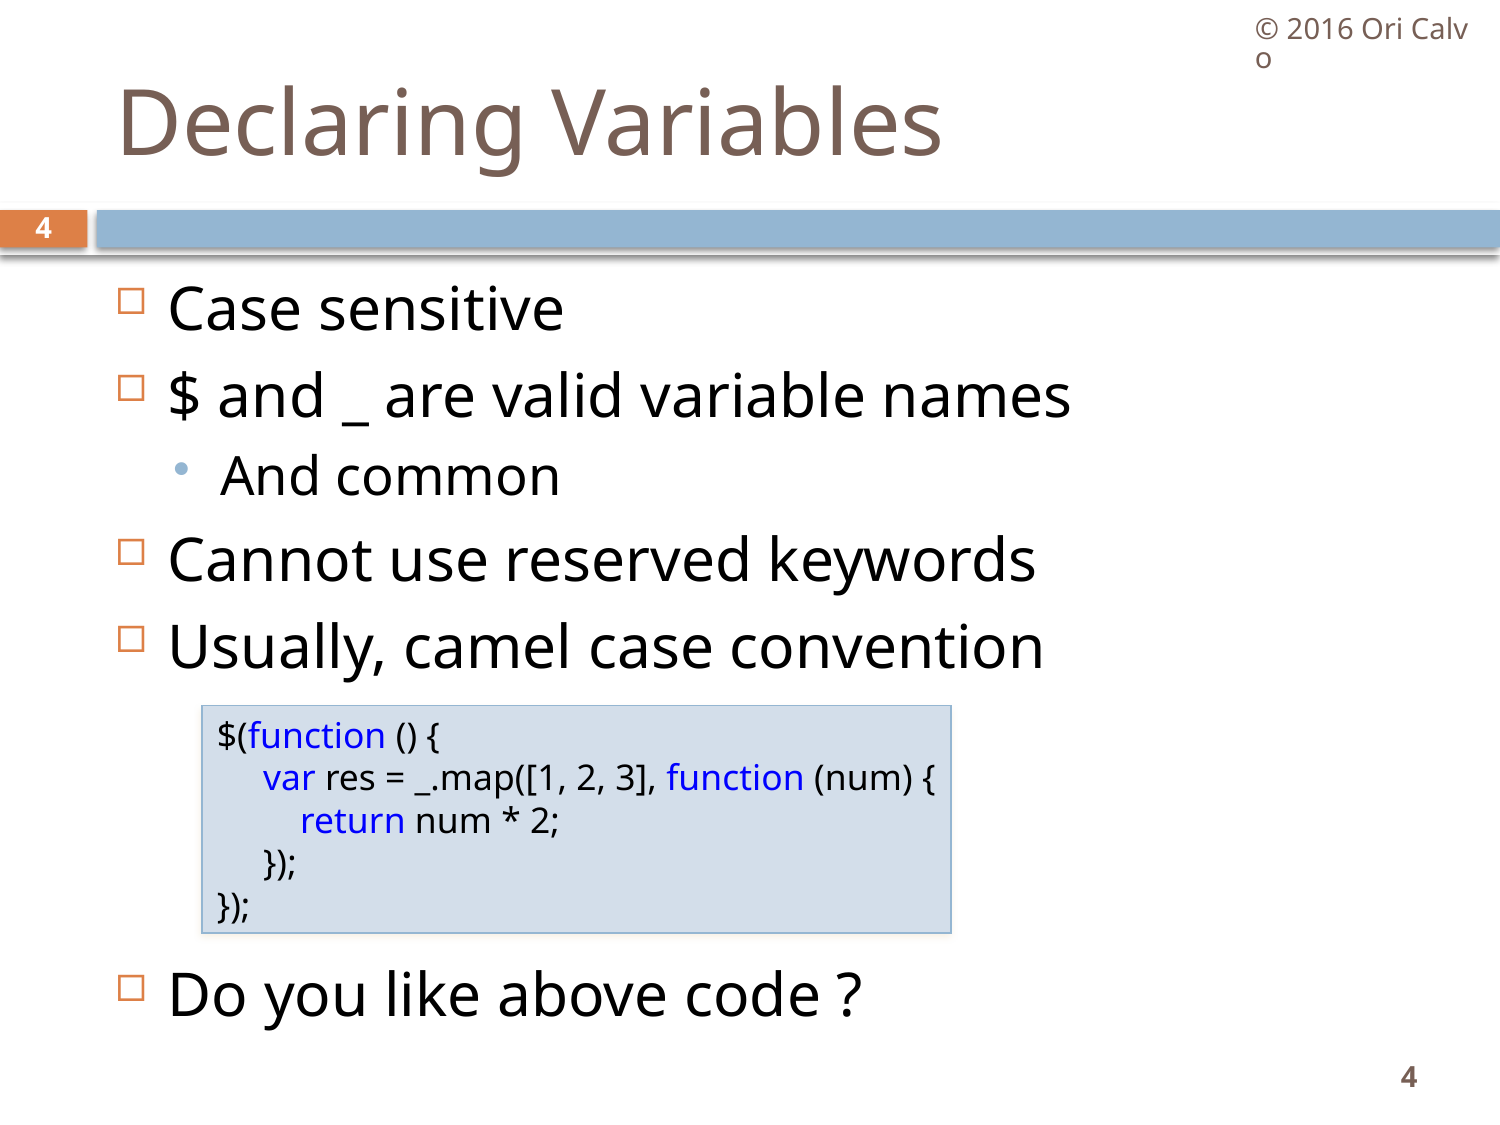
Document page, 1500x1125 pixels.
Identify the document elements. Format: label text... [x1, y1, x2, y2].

footer © 2016 Ori Calvo [1240, 0, 1500, 60]
list Case sensitive $ and _ are valid variable names And common Cannot use reserved keywords Usually, camel case convention Do you like above code ? [100, 262, 1438, 1059]
slide_number 4 [0, 208, 88, 249]
title Declaring Variables [100, 37, 1438, 200]
footer © 2016 Ori Calvo [197, 707, 954, 942]
text_box $(function () { var res = _.map([1, 2, 3], function (num) { return num * 2; }); }); [201, 705, 951, 933]
